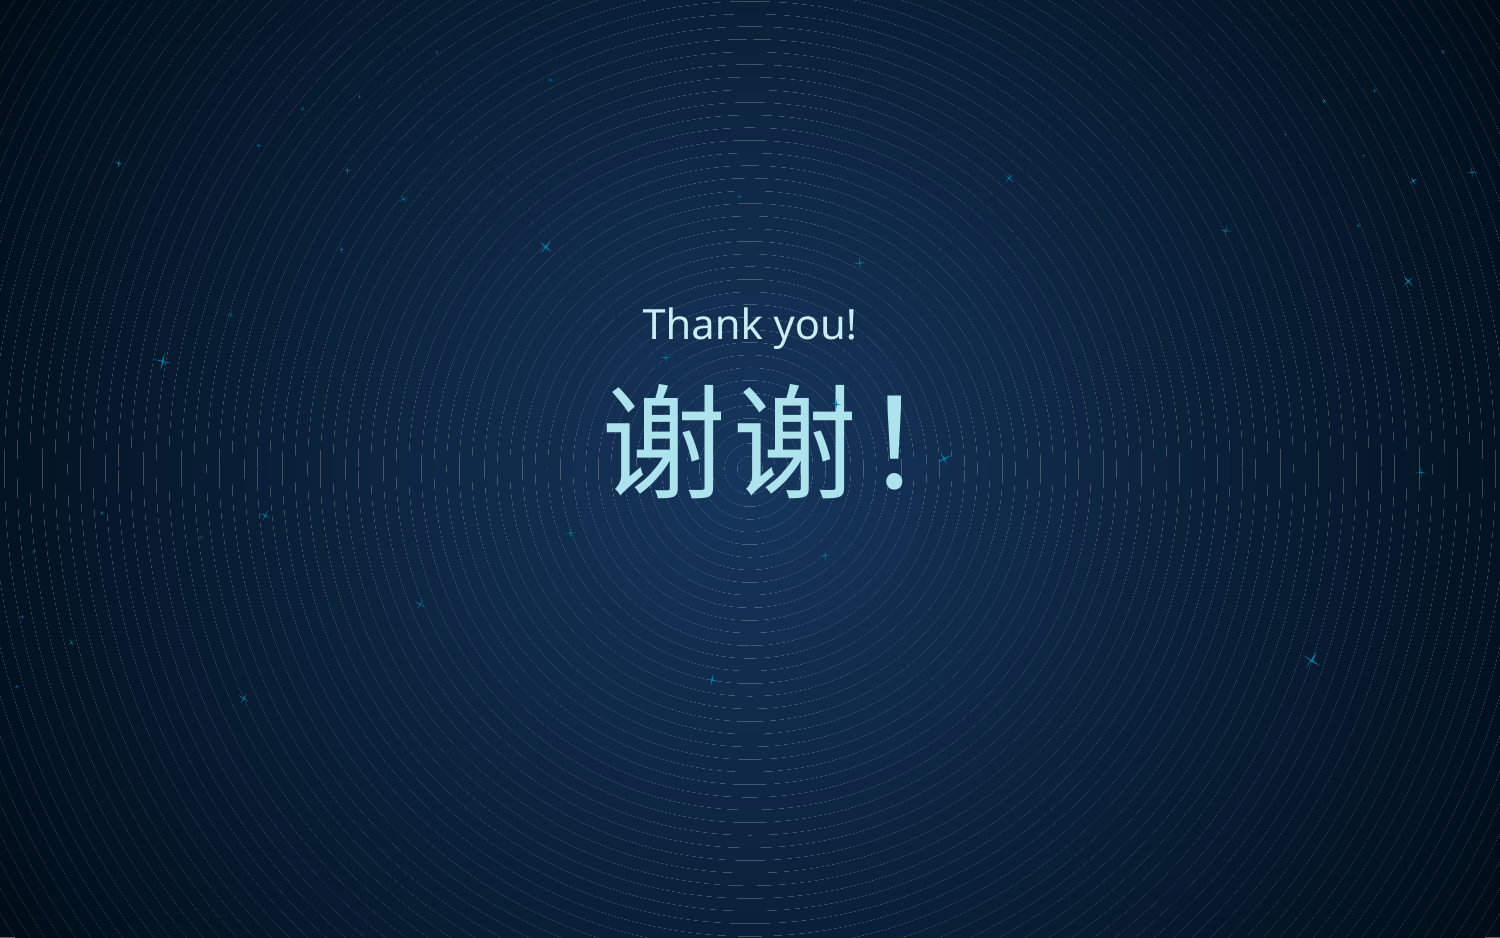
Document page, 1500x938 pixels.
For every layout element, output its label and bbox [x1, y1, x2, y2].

text_box [0, 49, 1500, 704]
